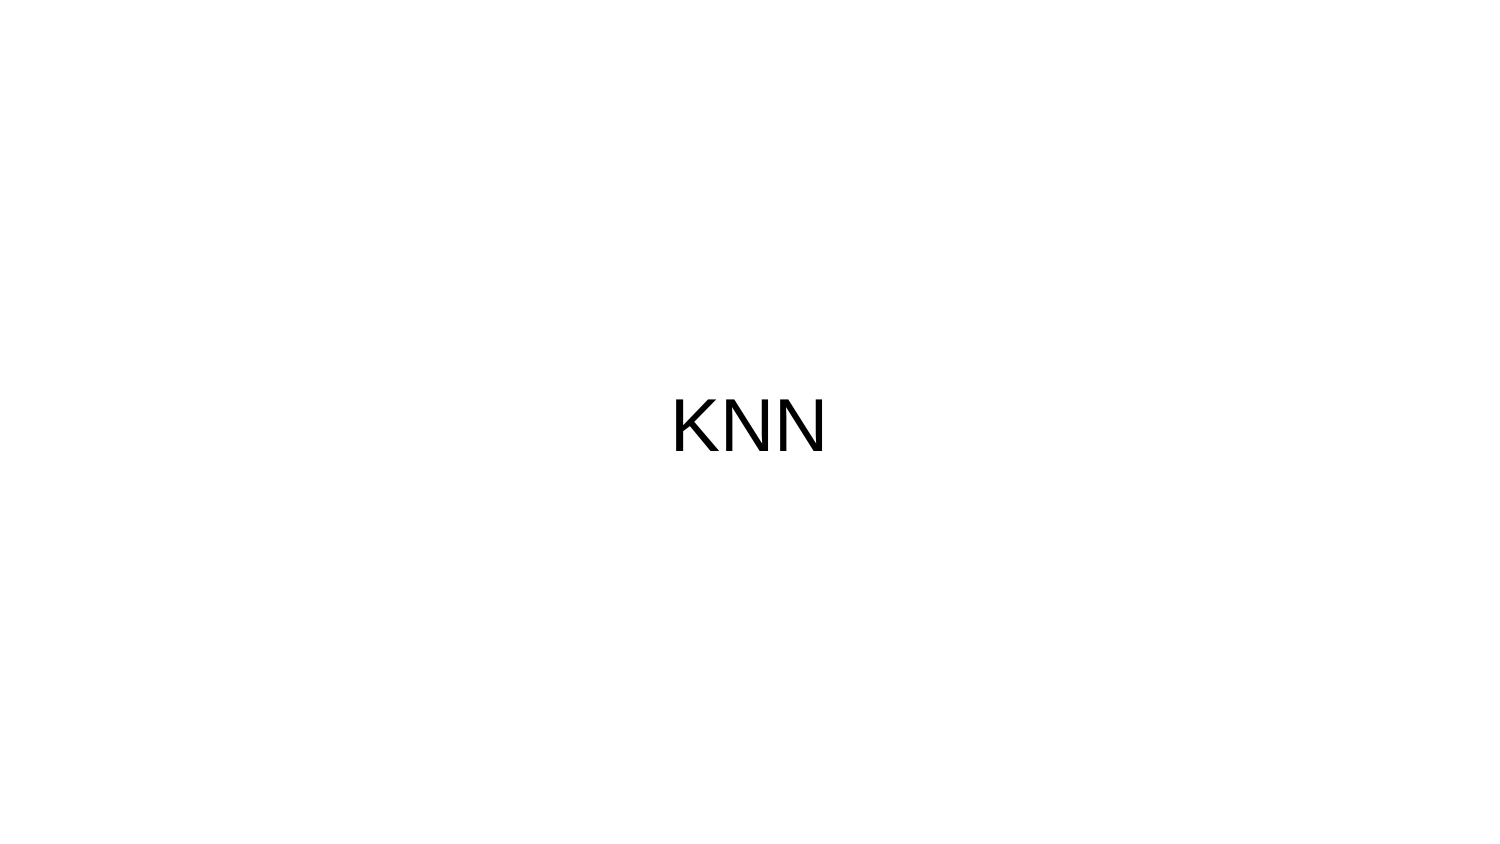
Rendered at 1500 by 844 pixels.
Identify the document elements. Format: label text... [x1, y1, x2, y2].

title KNN [226, 352, 1274, 491]
